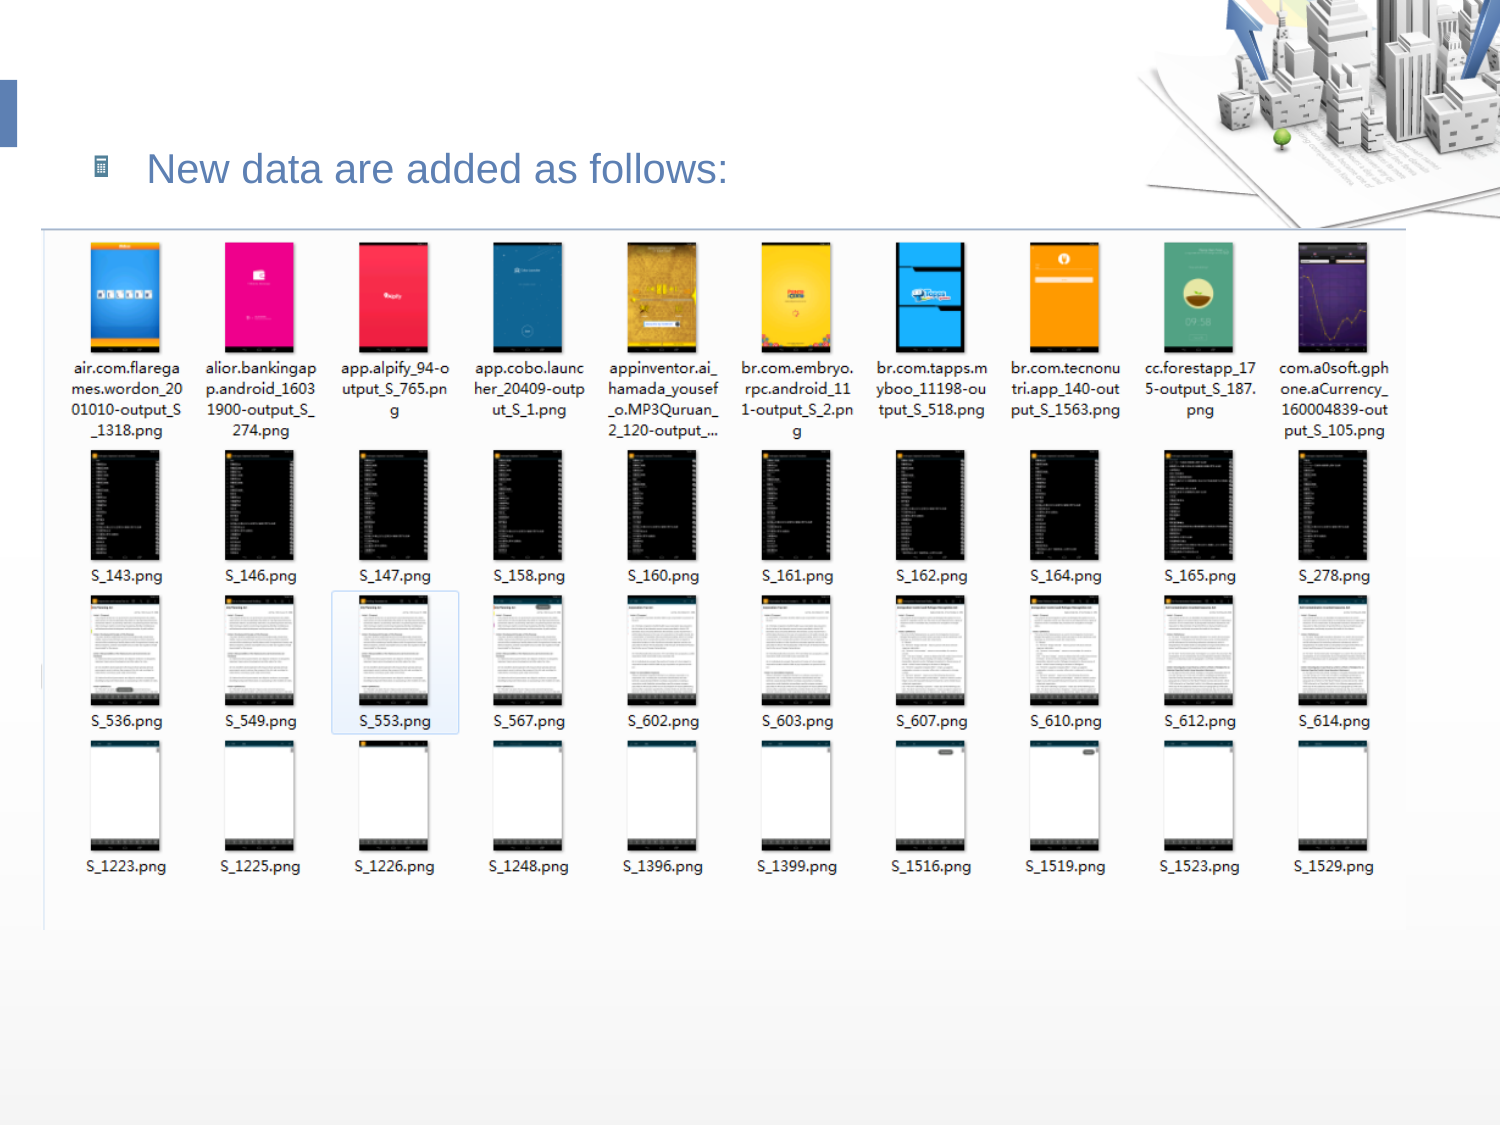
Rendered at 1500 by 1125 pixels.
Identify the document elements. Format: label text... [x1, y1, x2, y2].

picture [0, 0, 1500, 1125]
list New data are added as follows: [72, 42, 1428, 1018]
